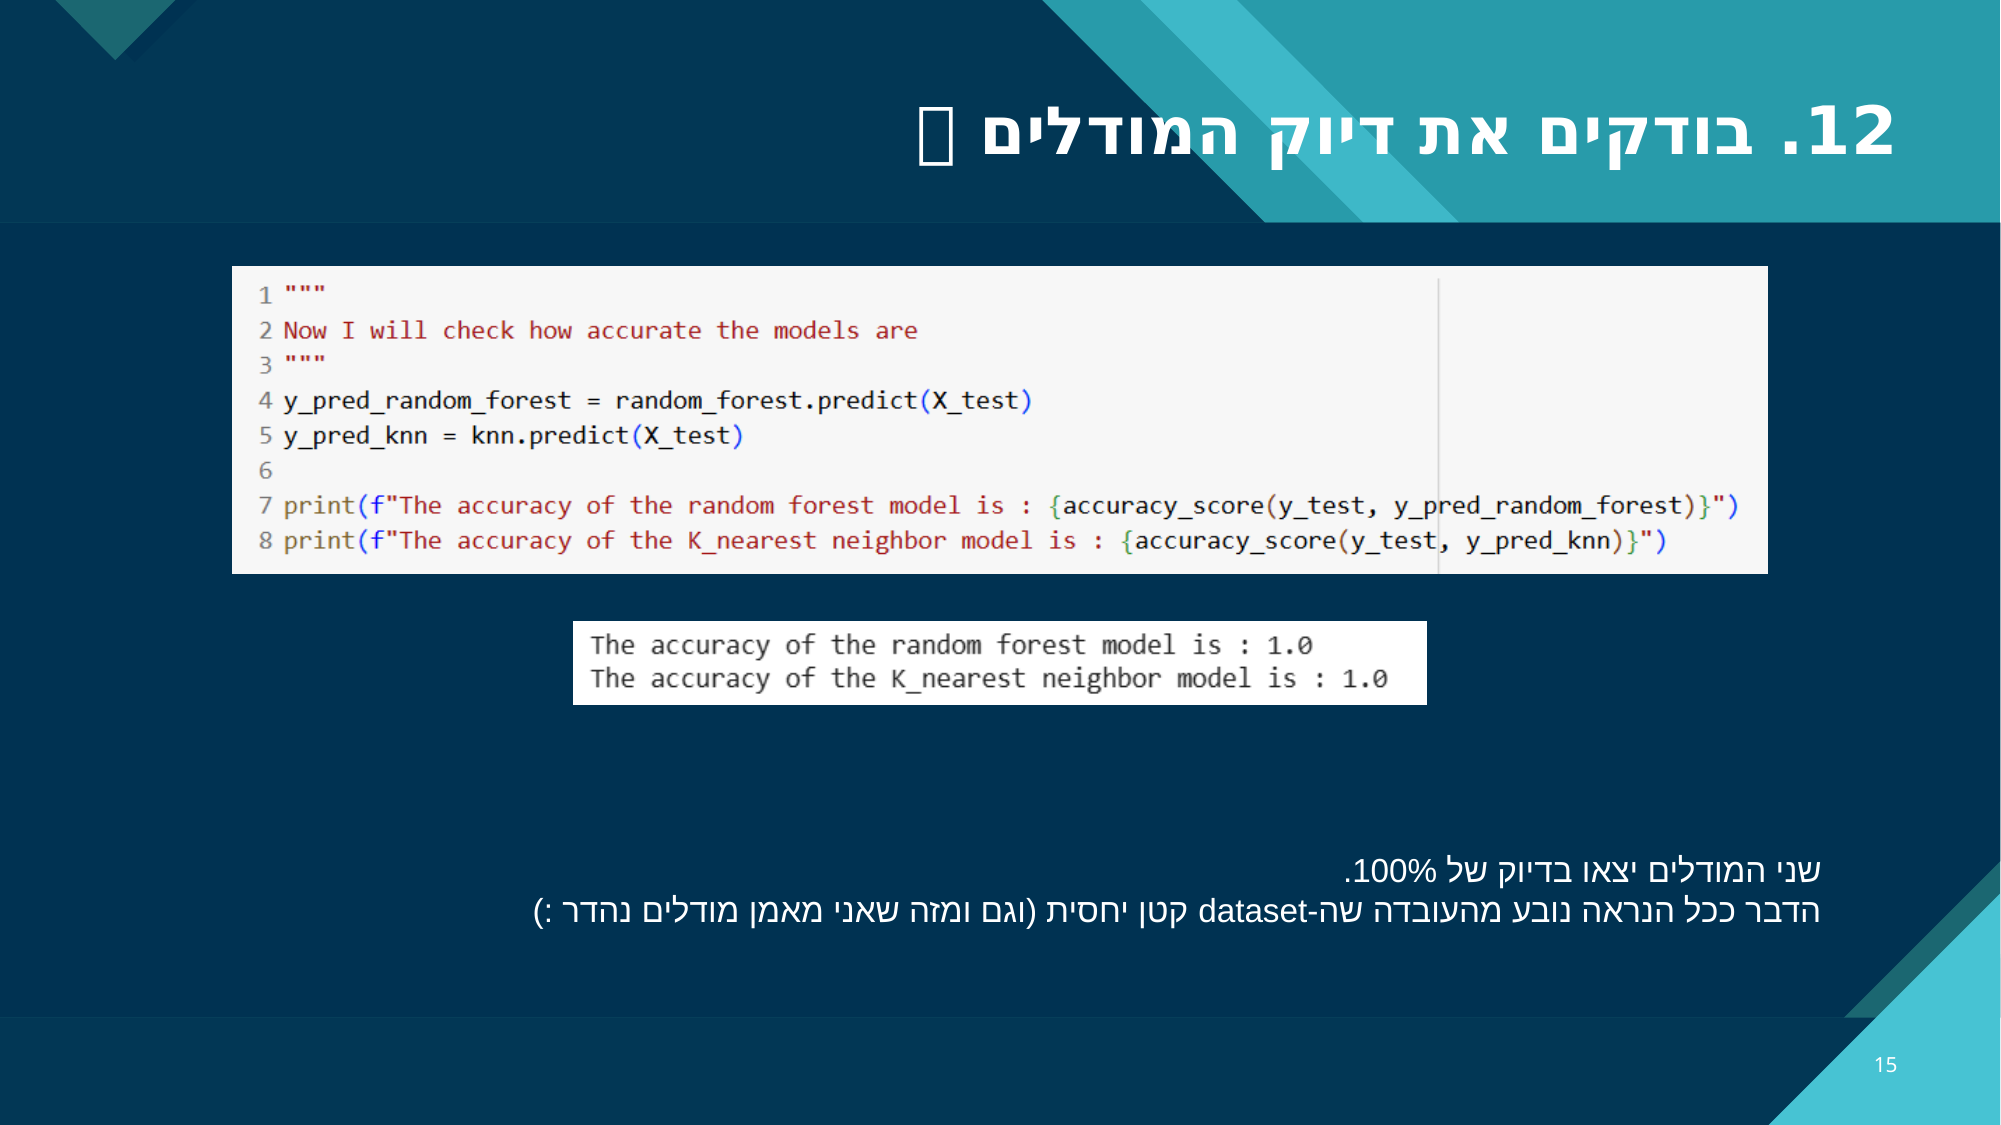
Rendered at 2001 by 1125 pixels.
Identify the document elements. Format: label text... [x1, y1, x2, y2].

picture [573, 621, 1427, 705]
slide_number 15 [1845, 1035, 1913, 1096]
picture [231, 265, 1769, 575]
text_box שני המודלים יצאו בדיוק של 100%. הדבר ככל הנראה נובע מהעובדה שה-dataset קטן יחסית (וגם ומזה שאני מאמן מודלים נהדר :) [518, 842, 1837, 937]
title 12. בודקים את דיוק המודלים 🔍 [72, 89, 1913, 292]
